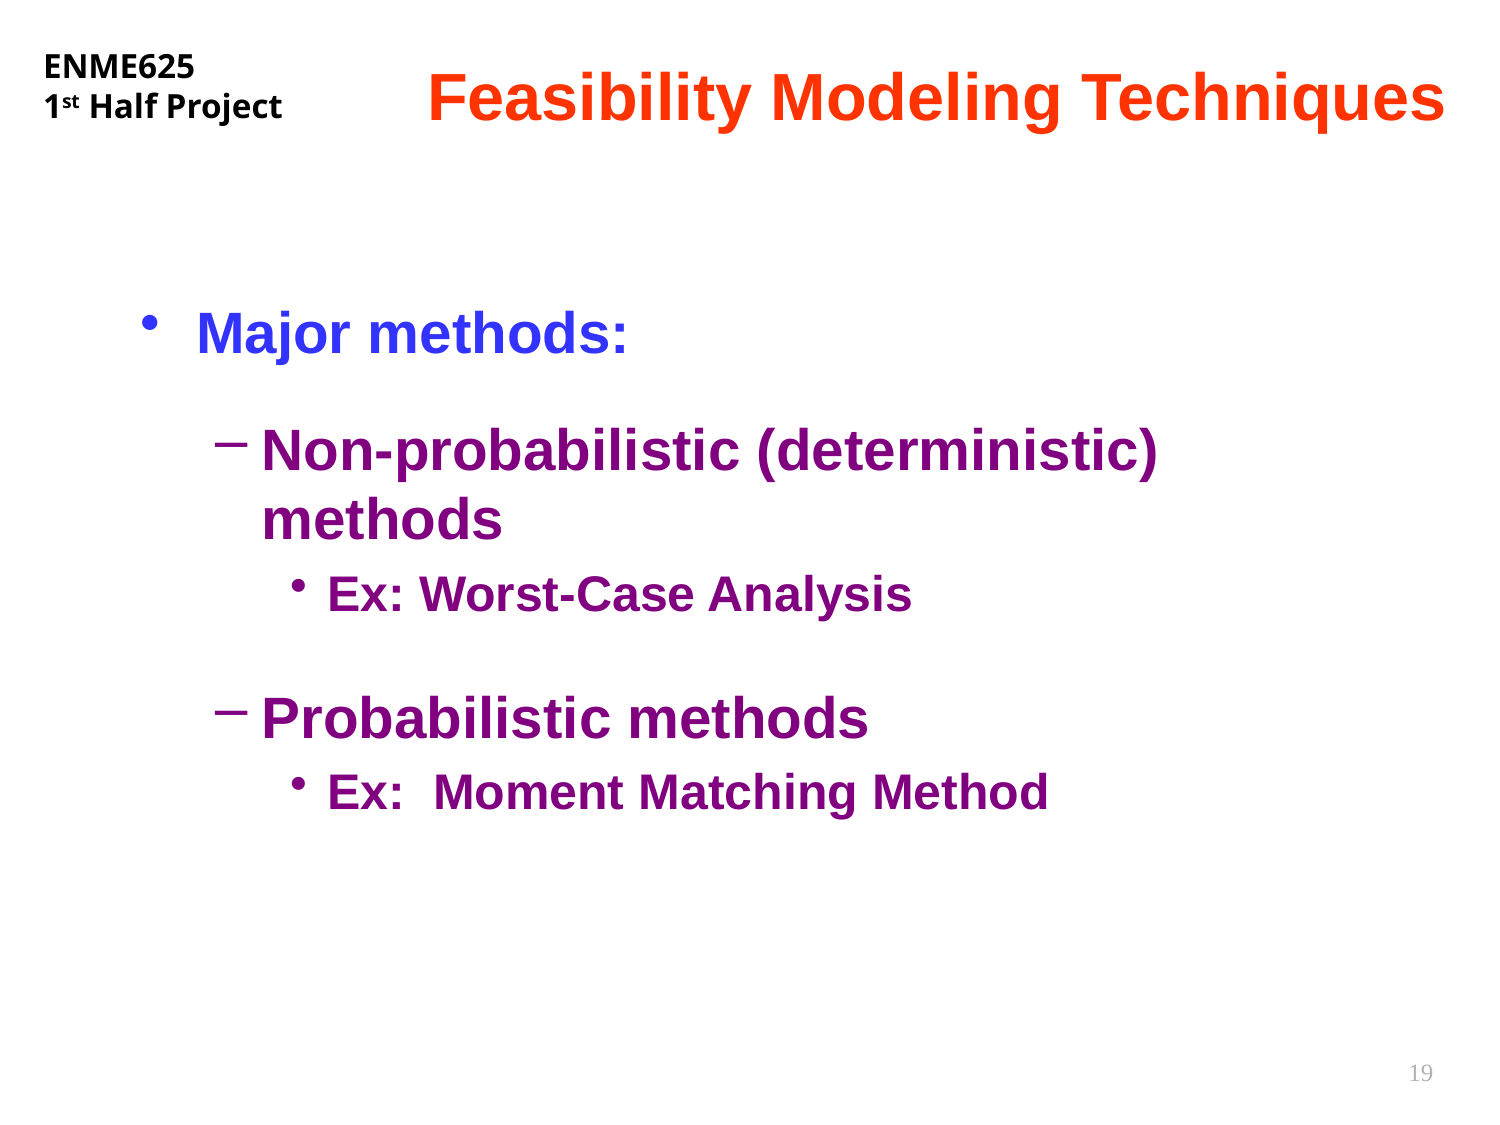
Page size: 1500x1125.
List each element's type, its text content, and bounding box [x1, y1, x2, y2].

title Feasibility Modeling Techniques [124, 37, 1463, 151]
slide_number 19 [1110, 1041, 1449, 1101]
list Major methods: Non-probabilistic (deterministic) methods Ex: Worst-Case Analysis Probabilistic methods Ex: Moment Matching Method [124, 287, 1376, 901]
